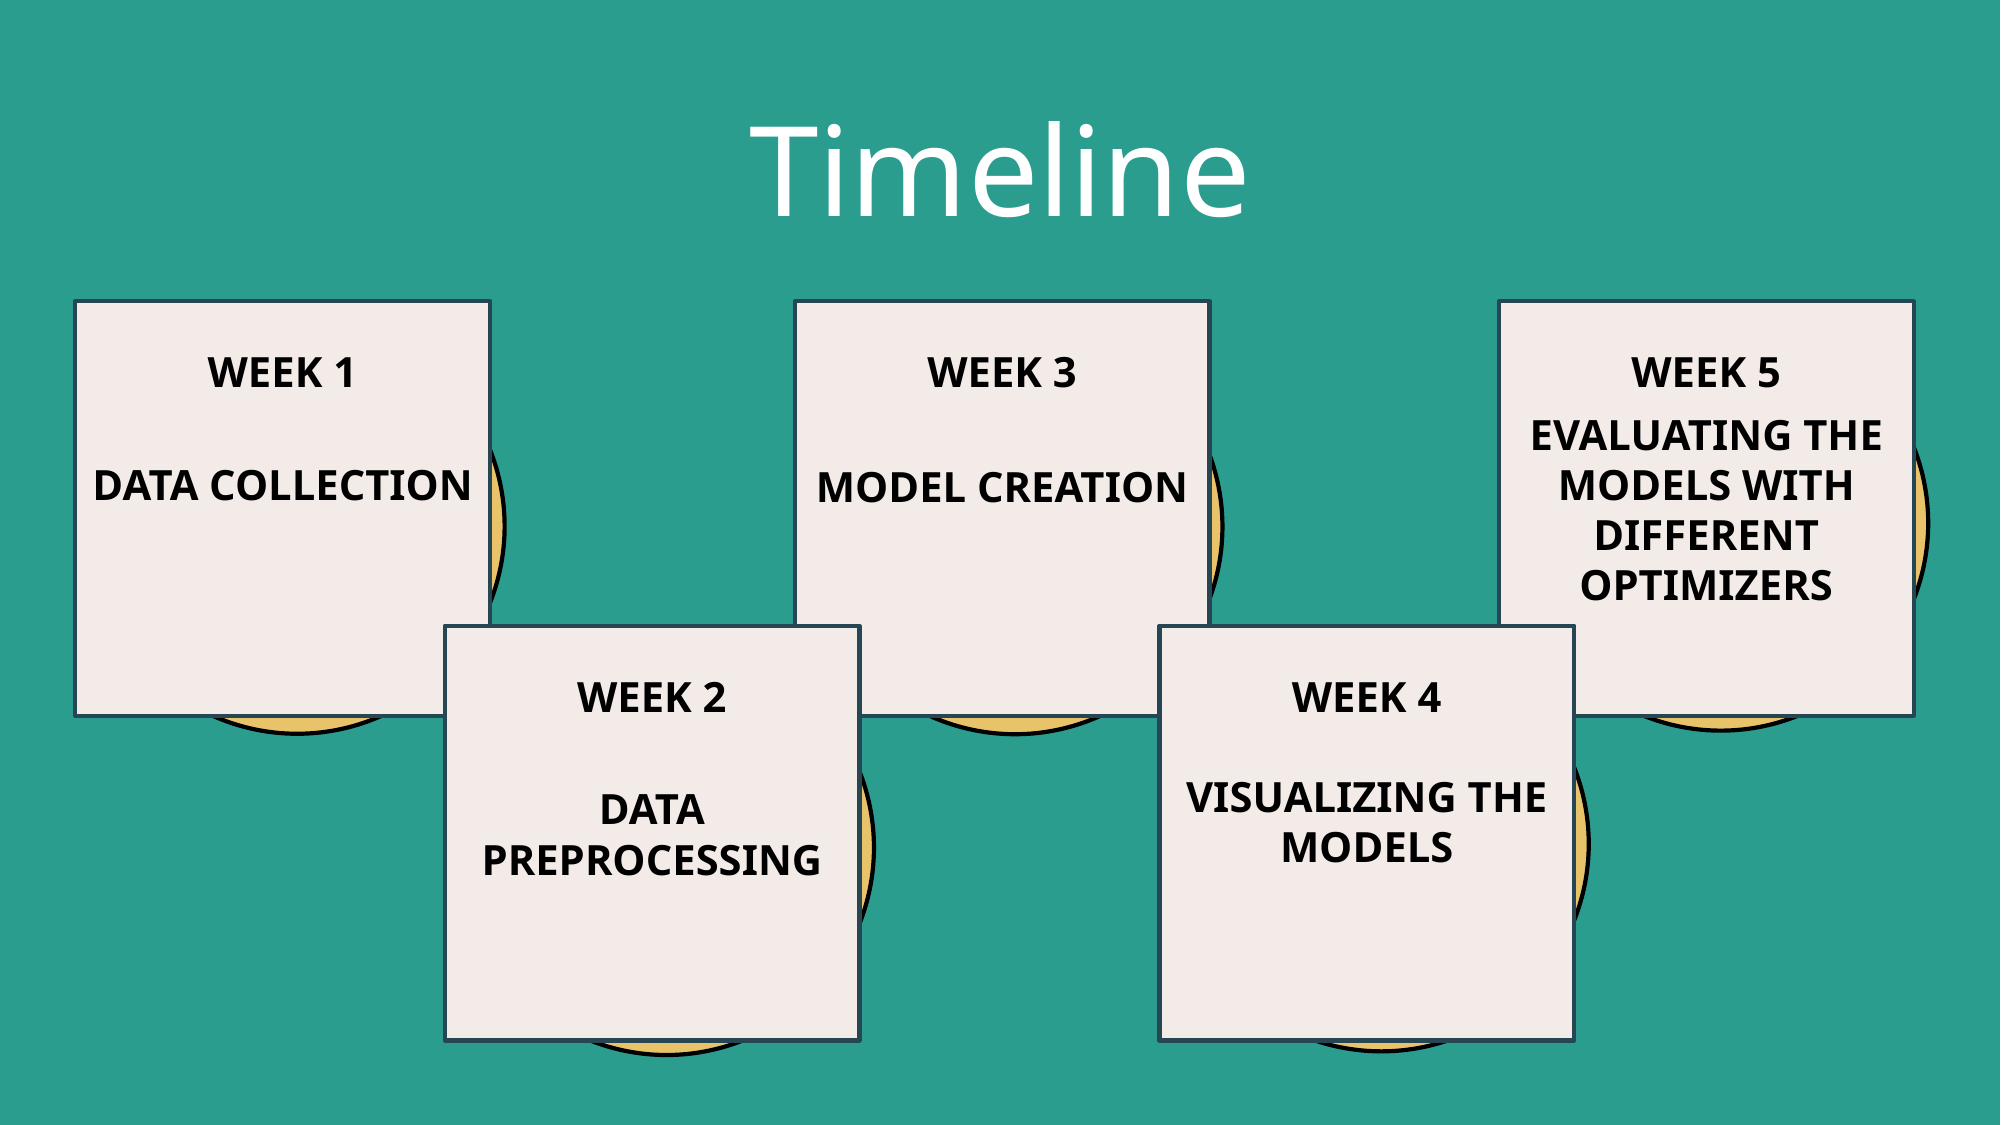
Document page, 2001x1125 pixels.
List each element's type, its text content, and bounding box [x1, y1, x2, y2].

title Timeline [187, 83, 1813, 251]
list WEEK 4 VISUALIZING THE MODELS [1157, 624, 1576, 1043]
list WEEK 1 DATA COLLECTION [73, 299, 492, 718]
list WEEK 3 MODEL CREATION [793, 299, 1212, 718]
list WEEK 2 DATA PREPROCESSING [443, 624, 862, 1043]
list WEEK 5 EVALUATING THE MODELS WITH DIFFERENT OPTIMIZERS [1497, 299, 1916, 718]
